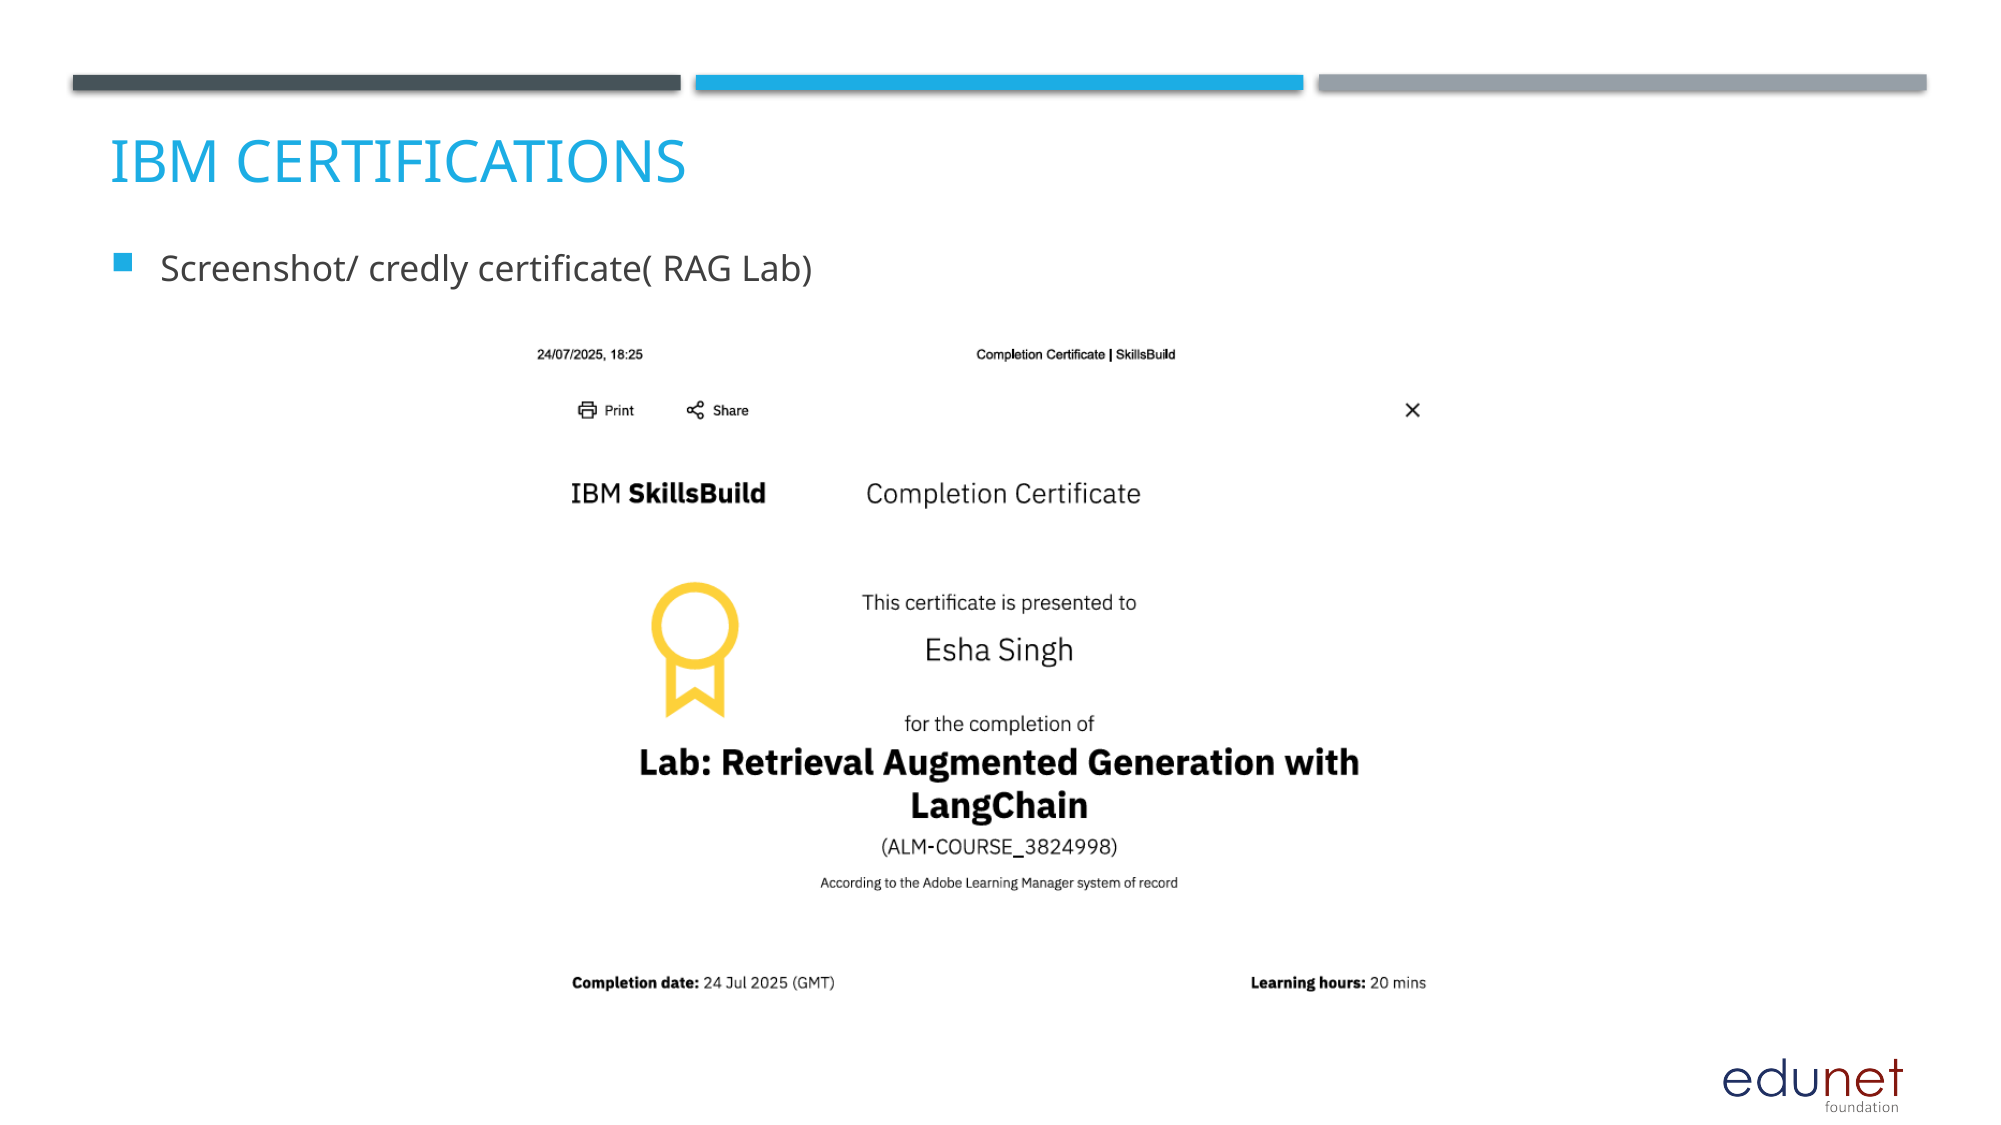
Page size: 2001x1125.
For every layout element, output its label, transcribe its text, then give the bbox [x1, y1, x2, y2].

list Screenshot/ credly certificate( RAG Lab) [95, 213, 1905, 981]
picture [1719, 1056, 1905, 1116]
title IBM Certifications [95, 115, 1905, 203]
picture [502, 326, 1498, 1051]
